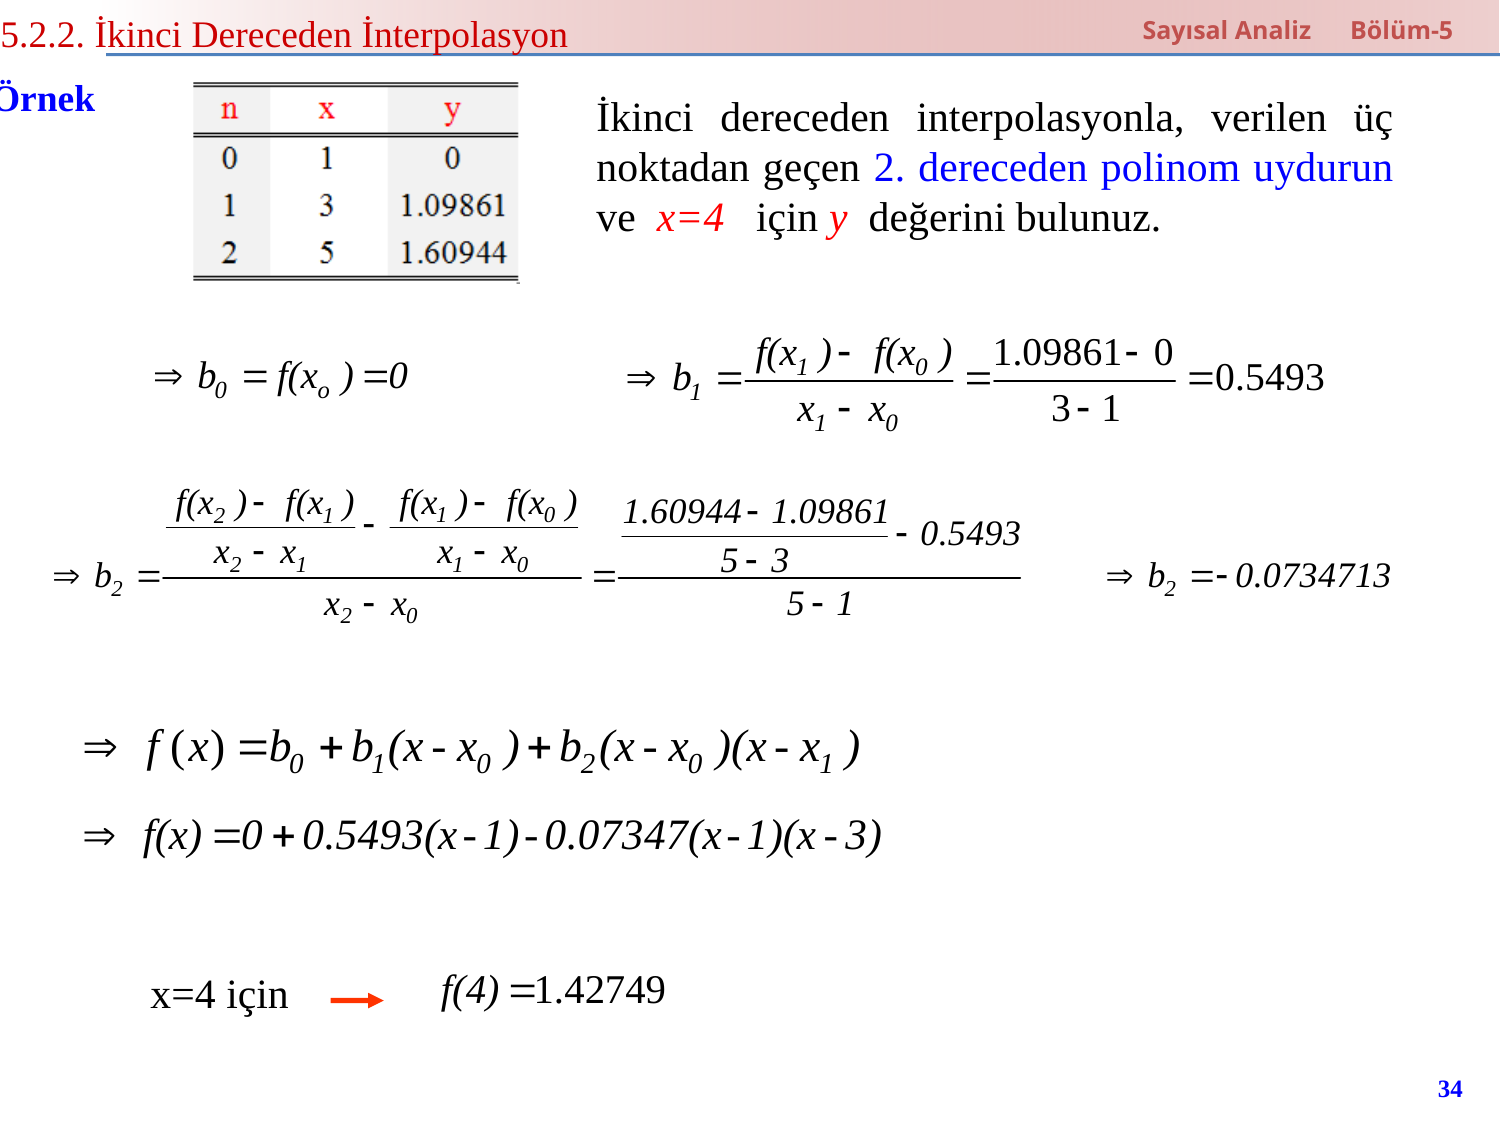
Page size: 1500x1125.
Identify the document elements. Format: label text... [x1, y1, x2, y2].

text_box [76, 715, 869, 783]
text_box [426, 966, 675, 1023]
slide_number 34 [1411, 1057, 1478, 1118]
text_box Örnek [0, 71, 223, 127]
picture [192, 81, 520, 284]
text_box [147, 349, 418, 407]
text_box [330, 994, 384, 1007]
text_box Sayısal Analiz Bölüm-5 [1128, 13, 1483, 52]
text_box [76, 810, 887, 870]
text_box x=4 için [135, 959, 313, 1074]
text_box [98, 0, 1499, 54]
text_box 5.2.2. İkinci Dereceden İnterpolasyon [0, 7, 696, 63]
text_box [619, 326, 1329, 442]
text_box İkinci dereceden interpolasyonla, verilen üç noktadan geçen 2. dereceden polinom uydurun ve x=4 için y değerini bulunuz. [581, 82, 1409, 248]
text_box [46, 479, 1395, 633]
